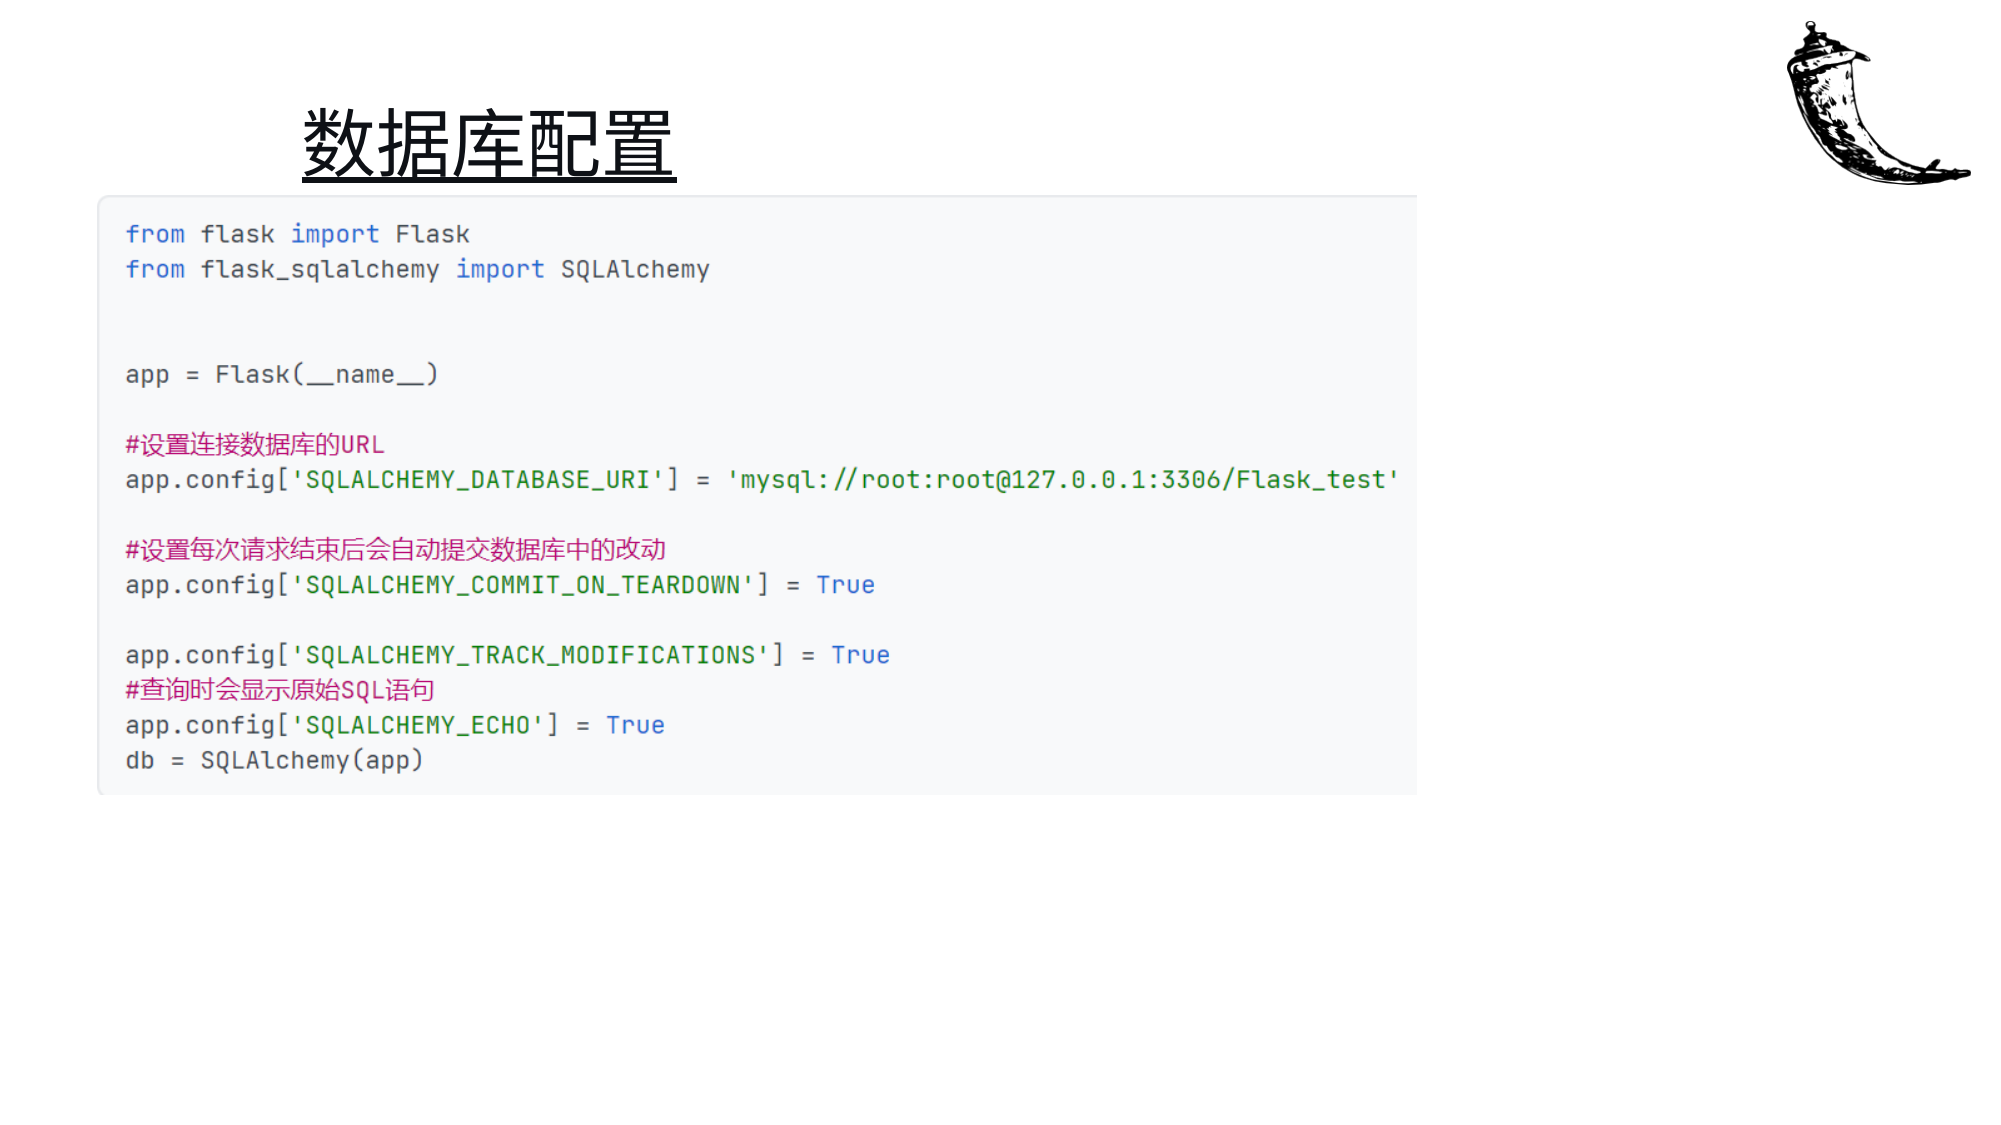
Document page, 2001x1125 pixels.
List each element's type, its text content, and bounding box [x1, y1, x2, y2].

picture [1787, 21, 1971, 185]
picture [97, 195, 1417, 795]
text_box 数据库配置 [286, 89, 709, 195]
